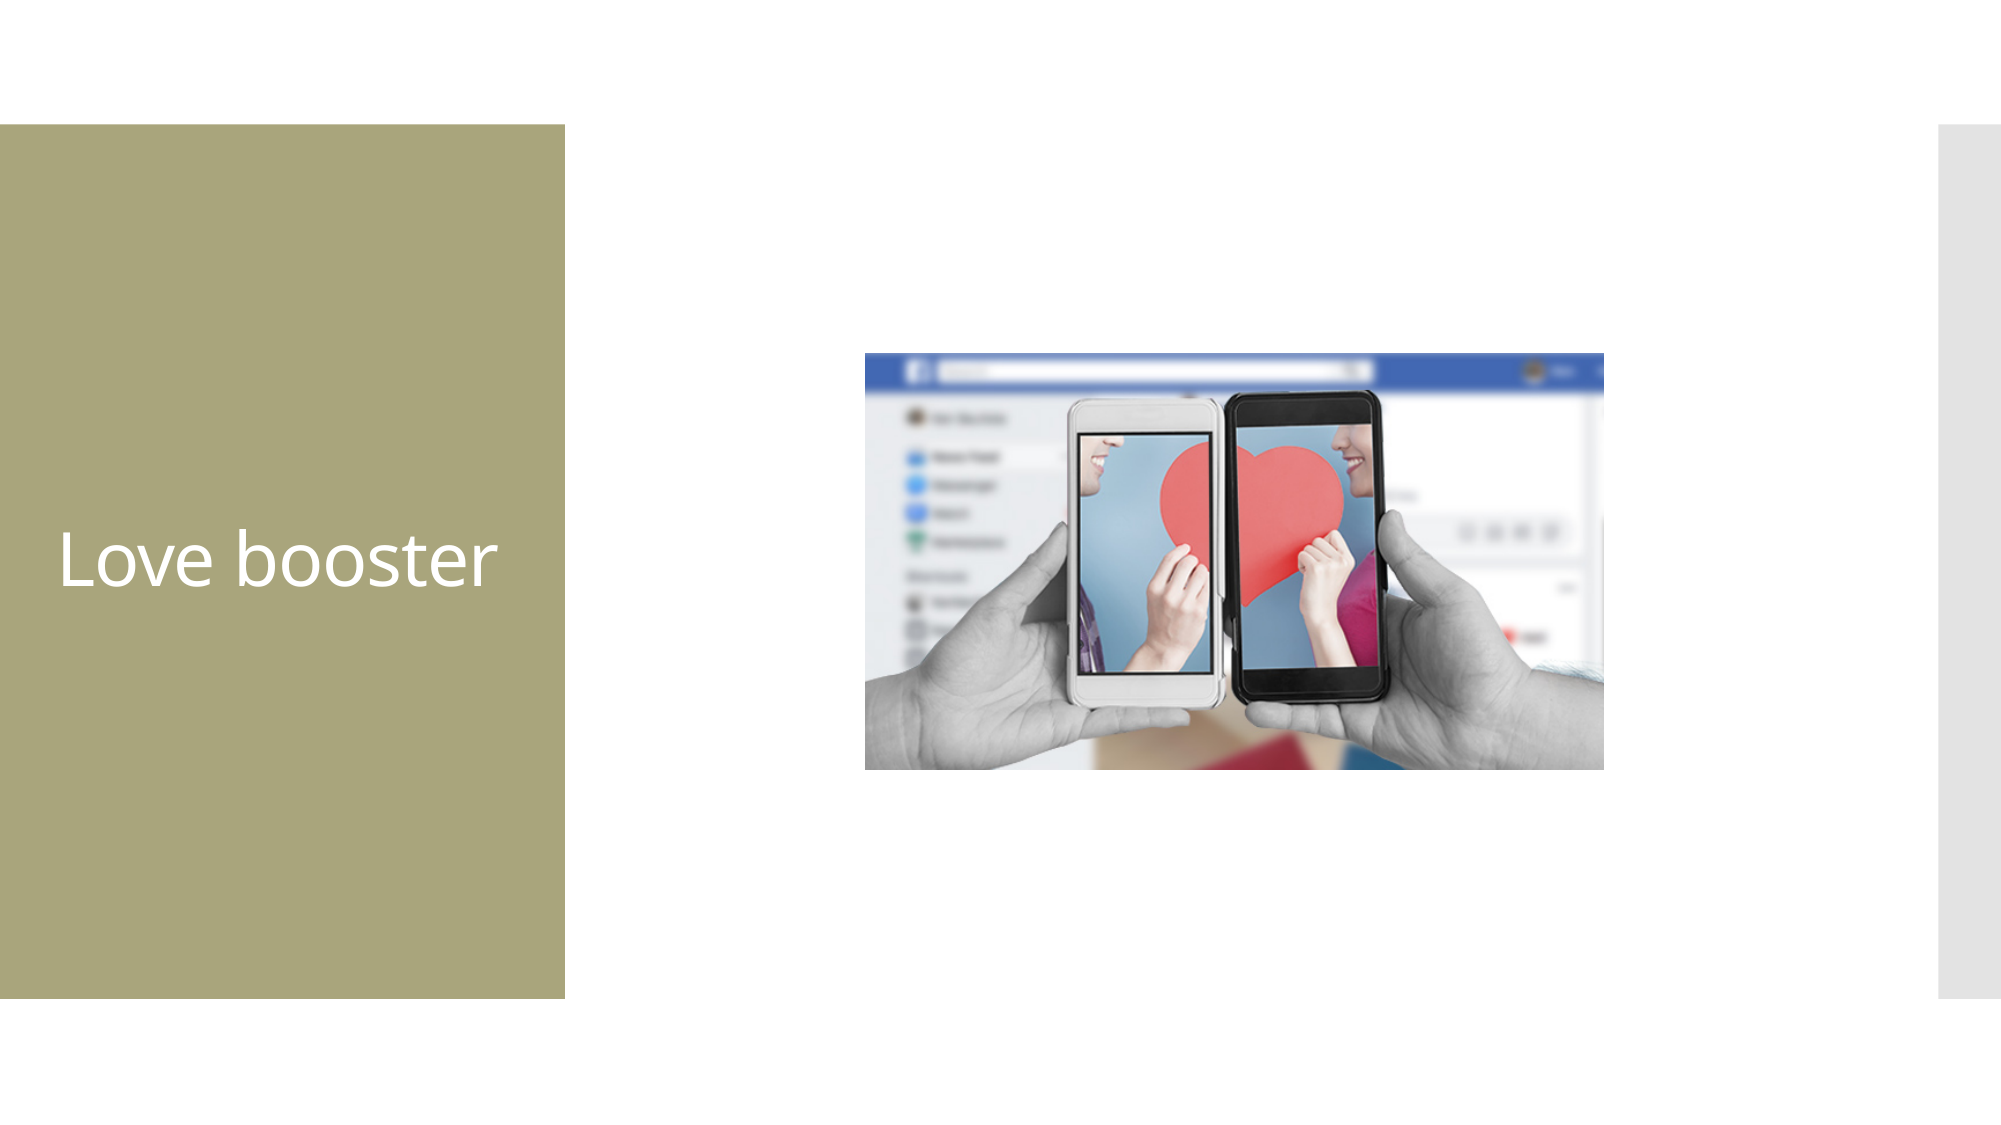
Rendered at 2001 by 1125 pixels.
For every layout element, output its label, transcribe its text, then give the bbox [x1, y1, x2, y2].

title Love booster [41, 184, 525, 940]
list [865, 353, 1605, 770]
